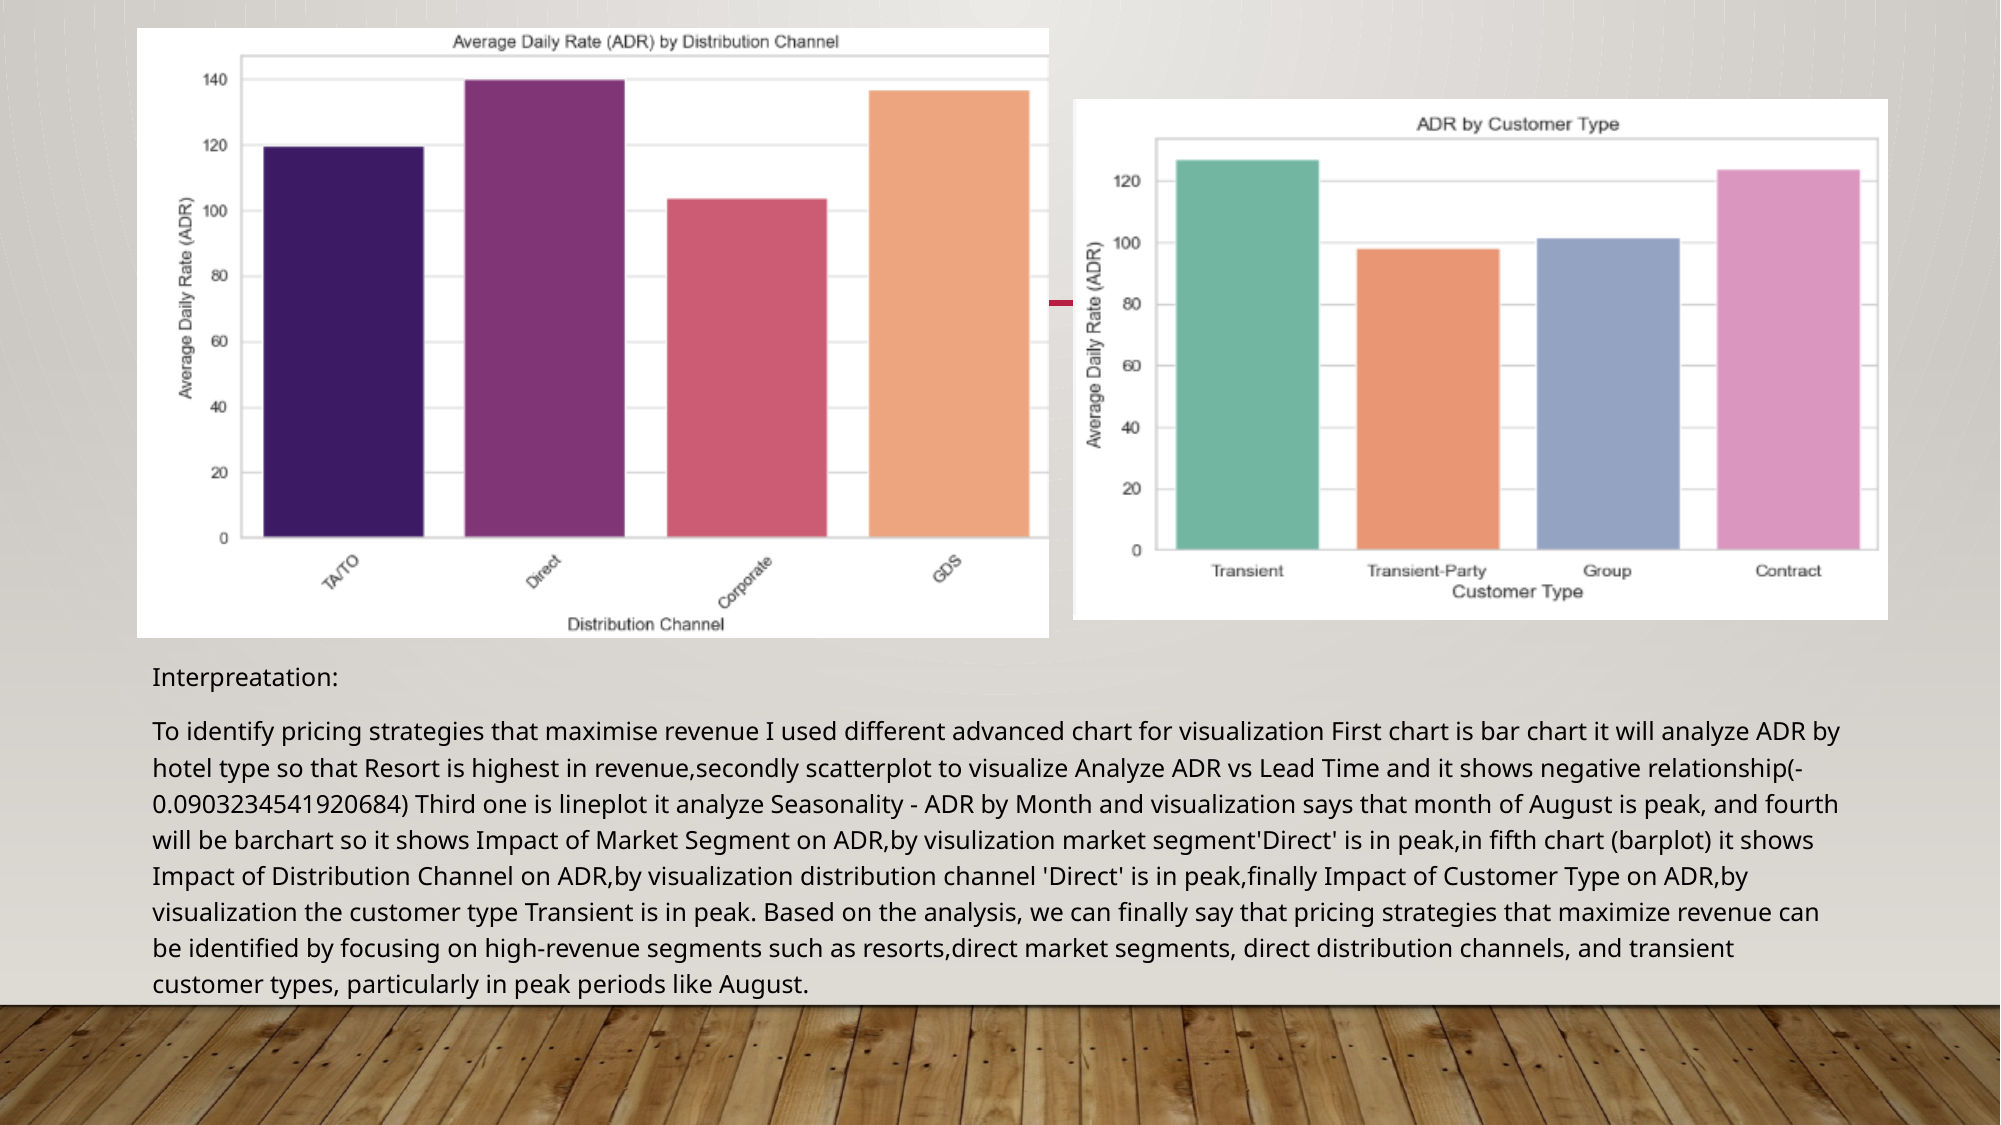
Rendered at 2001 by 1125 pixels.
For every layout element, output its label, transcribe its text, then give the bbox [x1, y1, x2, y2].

picture [137, 28, 1049, 639]
picture [1073, 98, 1889, 620]
picture [0, 1005, 2000, 1125]
list Interpreatation: To identify pricing strategies that maximise revenue I used different advanced chart for visualization First chart is bar chart it will analyze ADR by hotel type so that Resort is highest in revenue,secondly scatterplot to visualize Analyze ADR vs Lead Time and it shows negative relationship(-0.0903234541920684) Third one is lineplot it analyze Seasonality - ADR by Month and visualization says that month of August is peak, and fourth will be barchart so it shows Impact of Market Segment on ADR,by visulization market segment'Direct' is in peak,in fifth chart (barplot) it shows Impact of Distribution Channel on ADR,by visualization distribution channel 'Direct' is in peak,finally Impact of Customer Type on ADR,by visualization the customer type Transient is in peak. Based on the analysis, we can finally say that pricing strategies that maximize revenue can be identified by focusing on high-revenue segments such as resorts,direct market segments, direct distribution channels, and transient customer types, particularly in peak periods like August. [137, 59, 1863, 1014]
